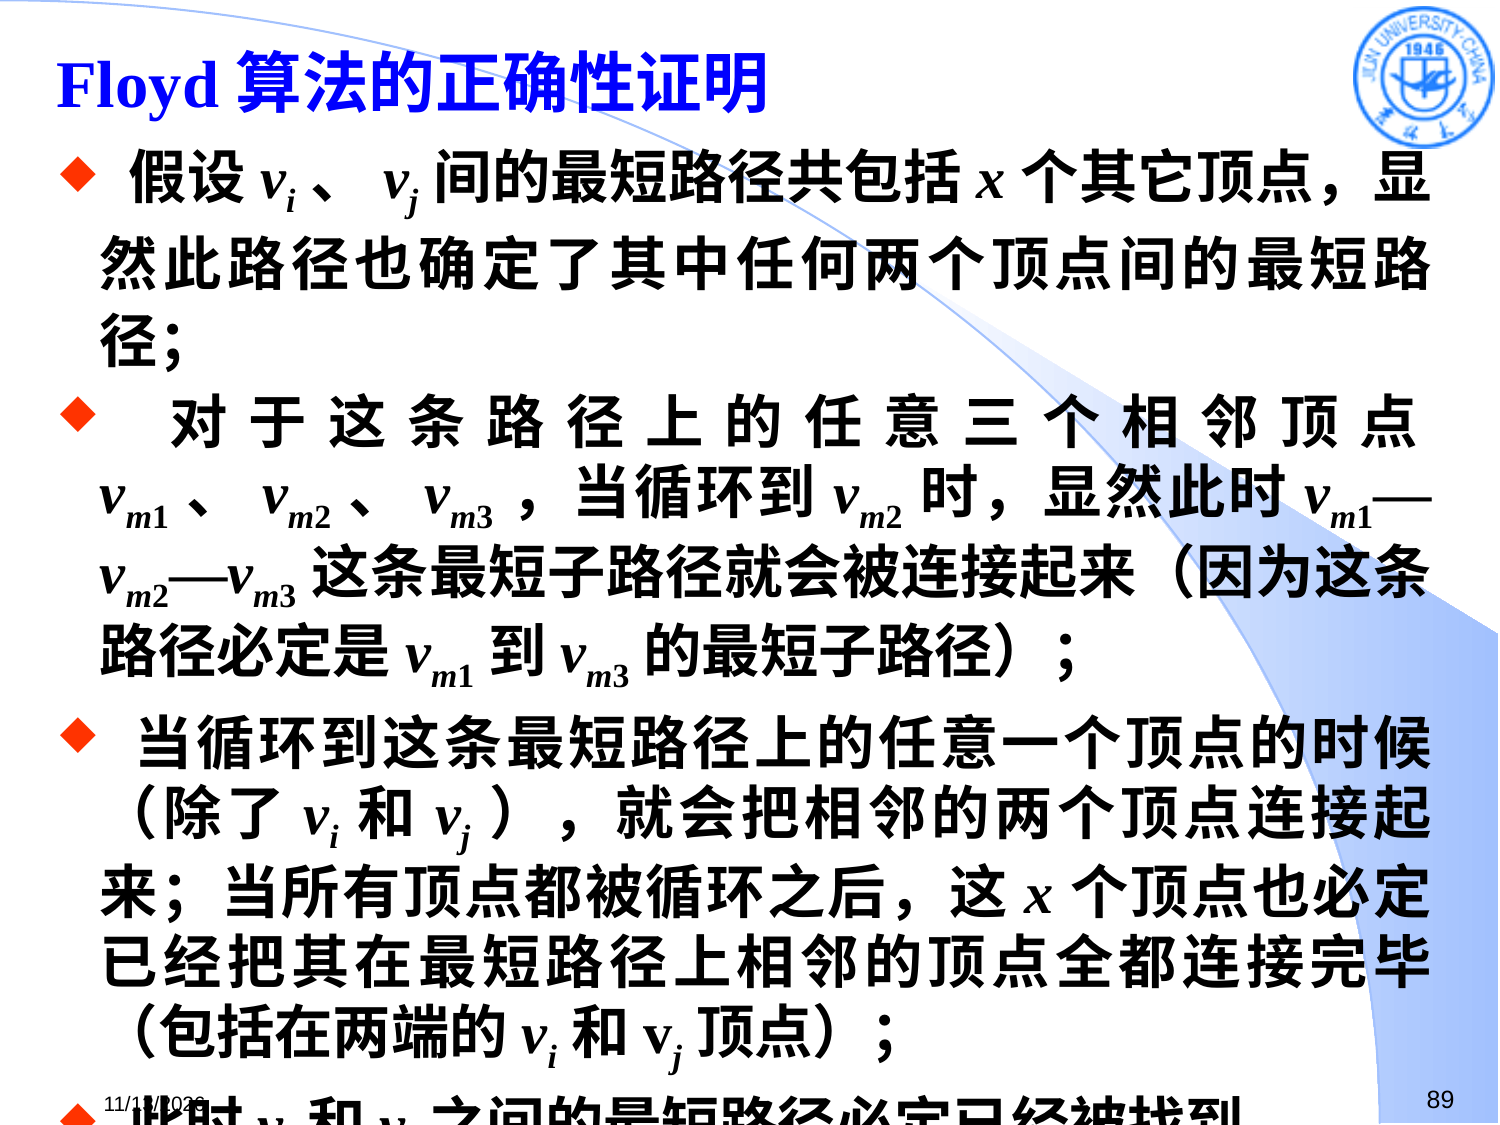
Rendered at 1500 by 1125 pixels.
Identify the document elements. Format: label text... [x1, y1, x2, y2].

list Floyd算法的正确性证明 假设vi、vj间的最短路径共包括x个其它顶点，显然此路径也确定了其中任何两个顶点间的最短路径； 对于这条路径上的任意三个相邻顶点vm1、vm2、vm3，当循环到vm2时，显然此时vm1—vm2—vm3这条最短子路径就会被连接起来（因为这条路径必定是vm1到vm3的最短子路径）； 当循环到这条最短路径上的任意一个顶点的时候（除了vi和vj），就会把相邻的两个顶点连接起来；当所有顶点都被循环之后，这x个顶点也必定已经把其在最短路径上相邻的顶点全都连接完毕（包括在两端的vi和vj顶点）； 此时vi和vj之间的最短路径必定已经被找到。 [40, 24, 1448, 1071]
picture [1353, 6, 1495, 149]
